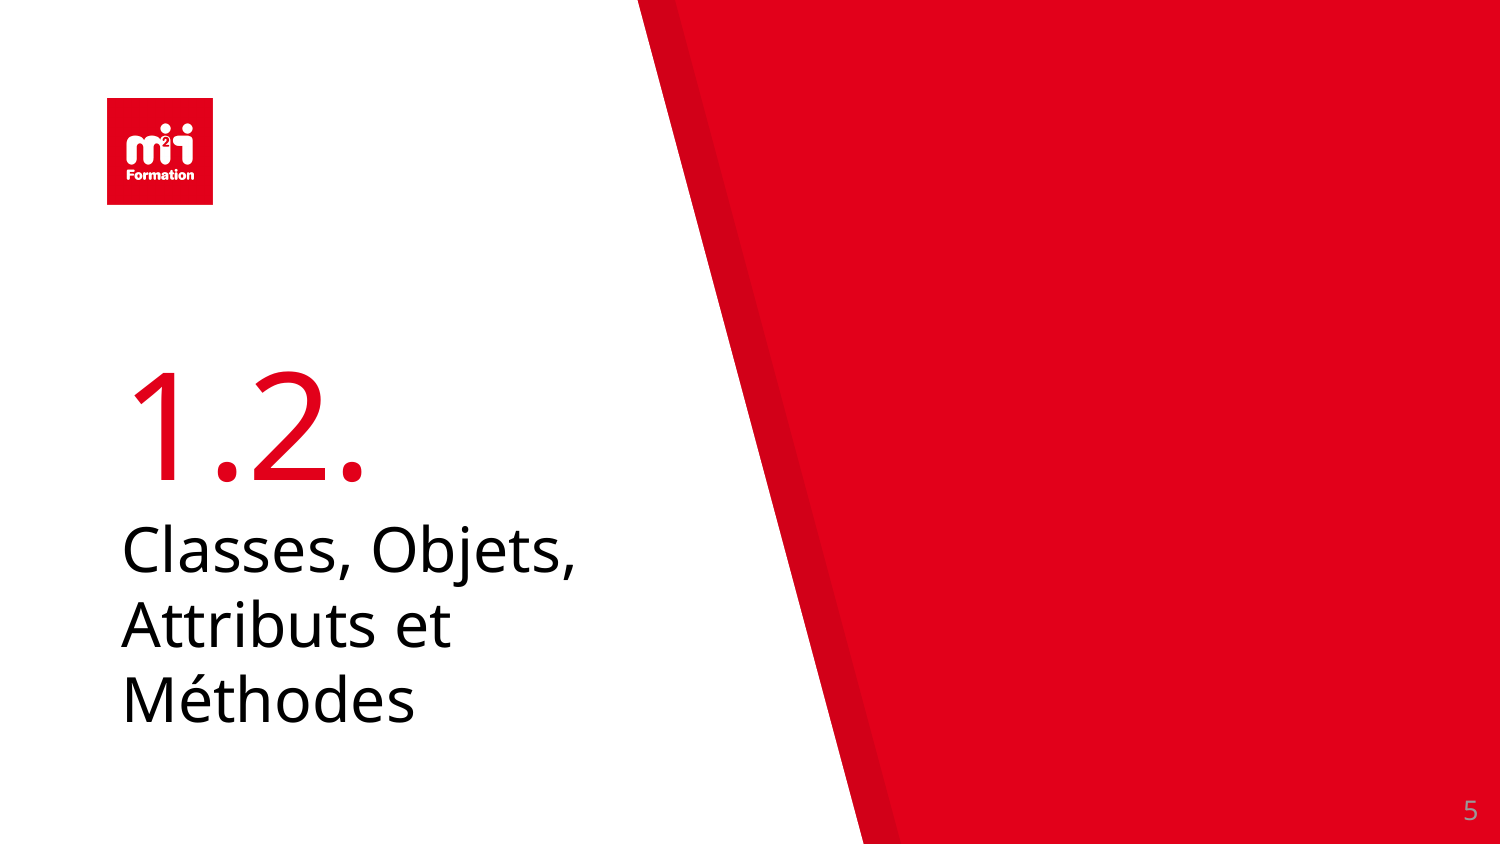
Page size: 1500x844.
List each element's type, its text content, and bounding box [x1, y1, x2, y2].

slide_number ‹#› [1403, 779, 1494, 844]
title 1.2. Classes, Objets, Attributs et Méthodes [106, 259, 685, 751]
picture [106, 98, 214, 206]
